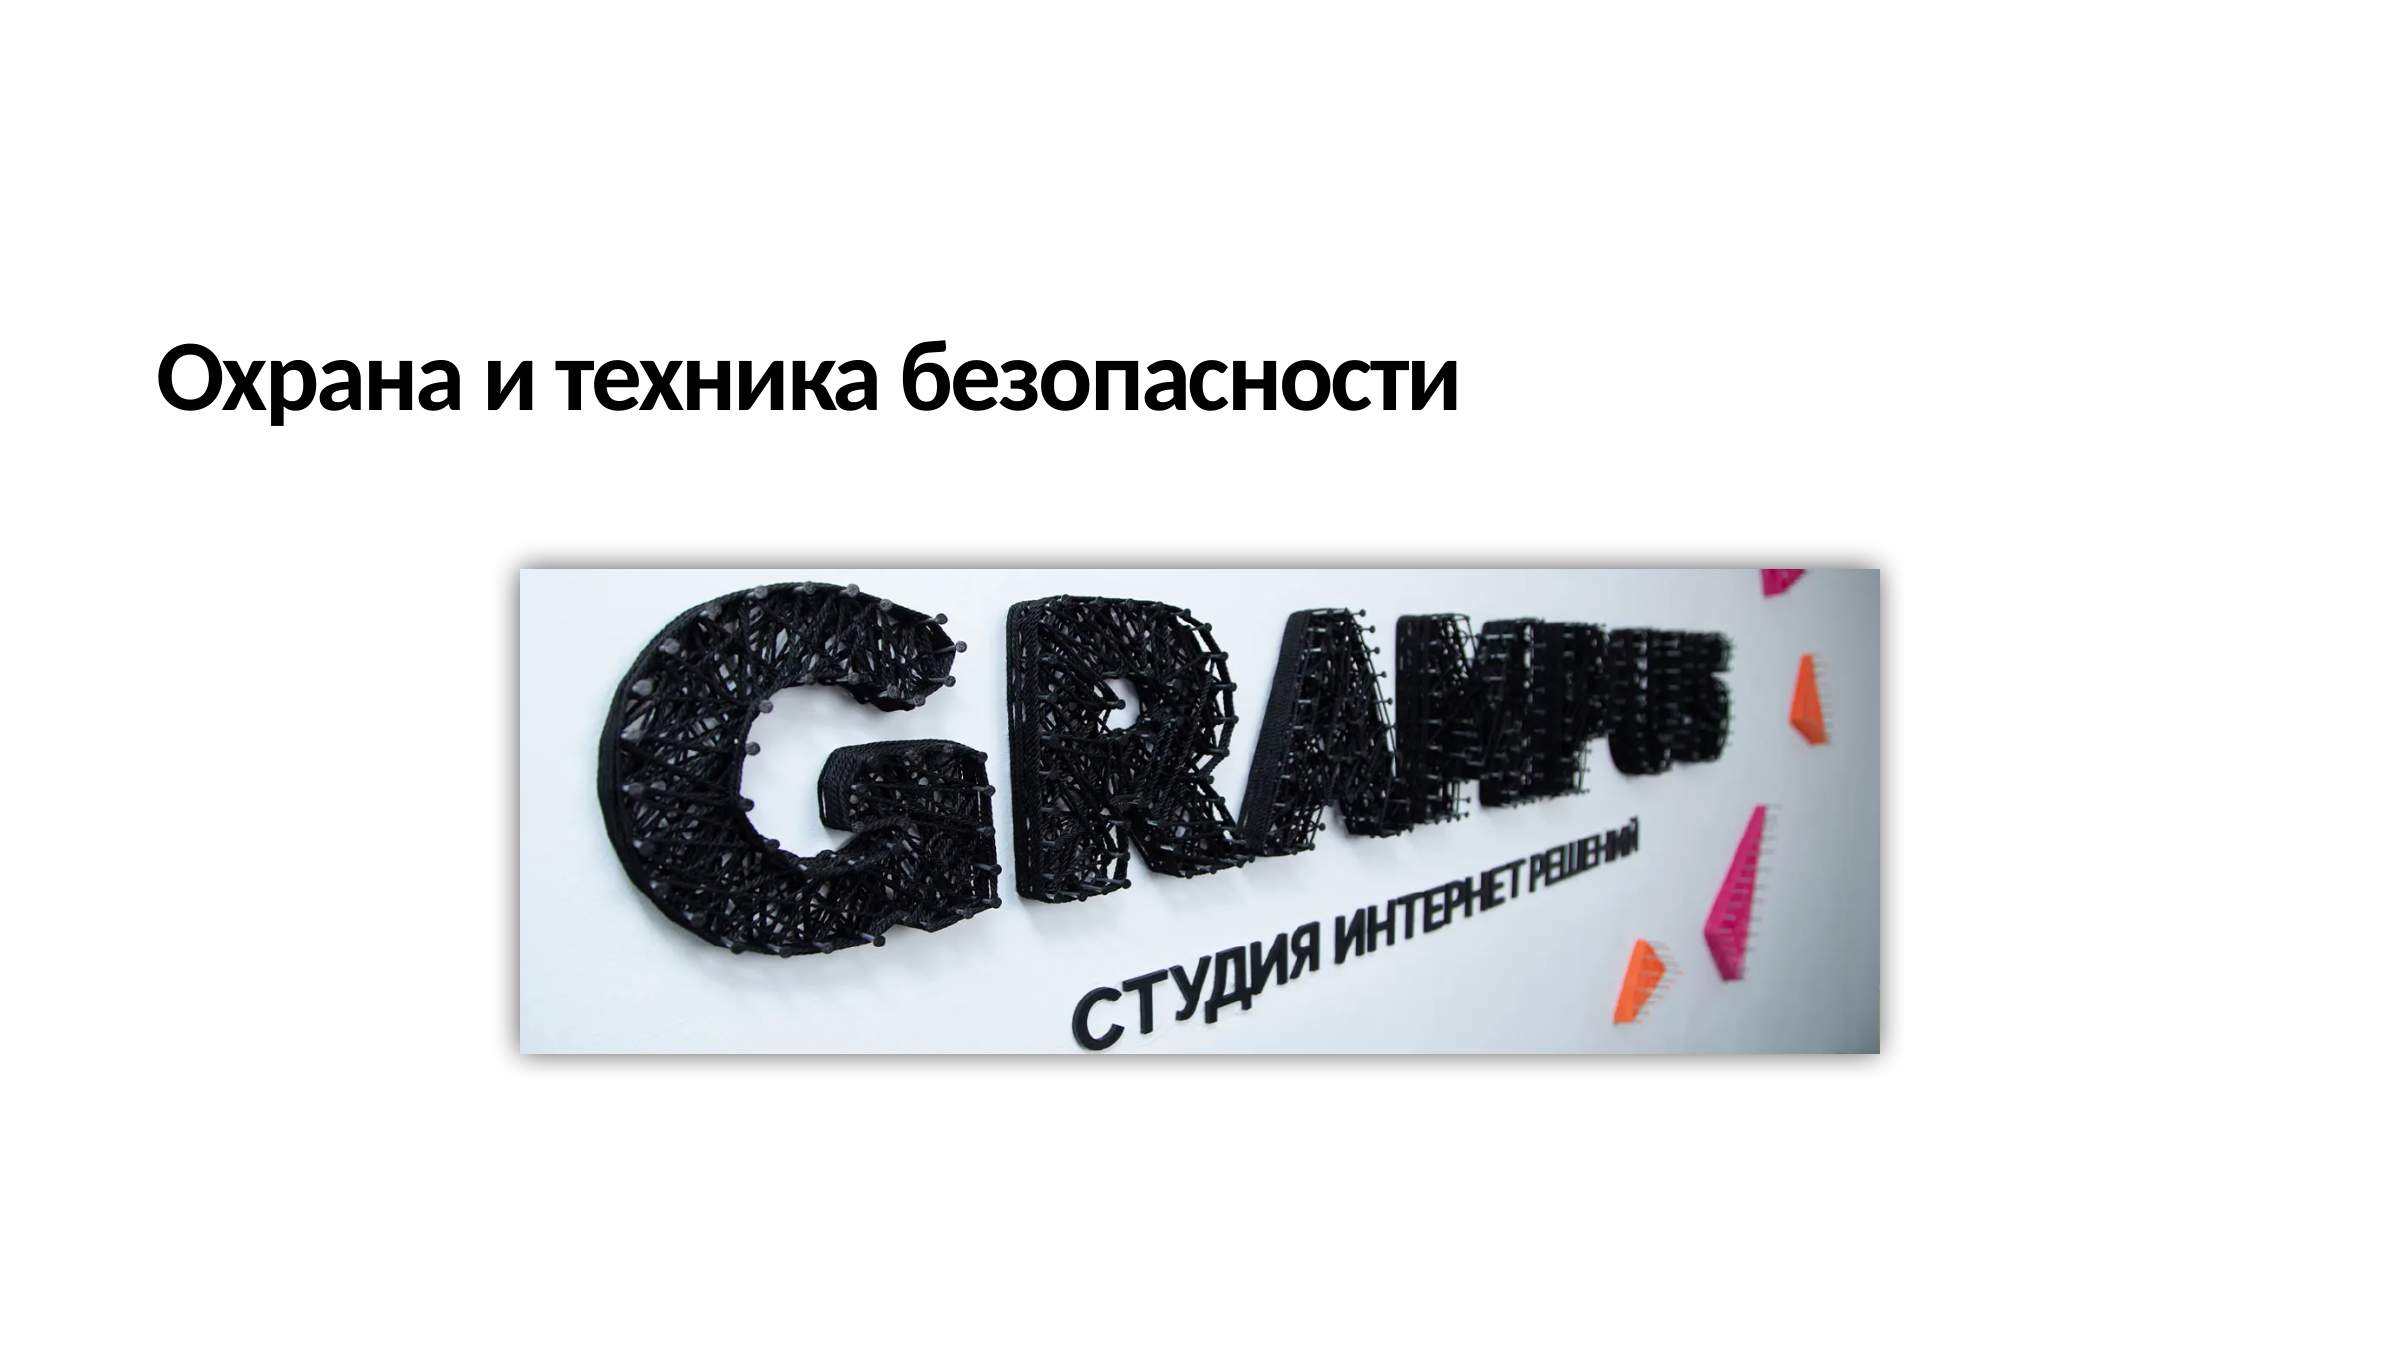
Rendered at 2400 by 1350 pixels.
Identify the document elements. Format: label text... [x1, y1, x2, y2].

text_box Охрана и техника безопасности [141, 296, 1422, 424]
picture [520, 569, 1880, 1054]
